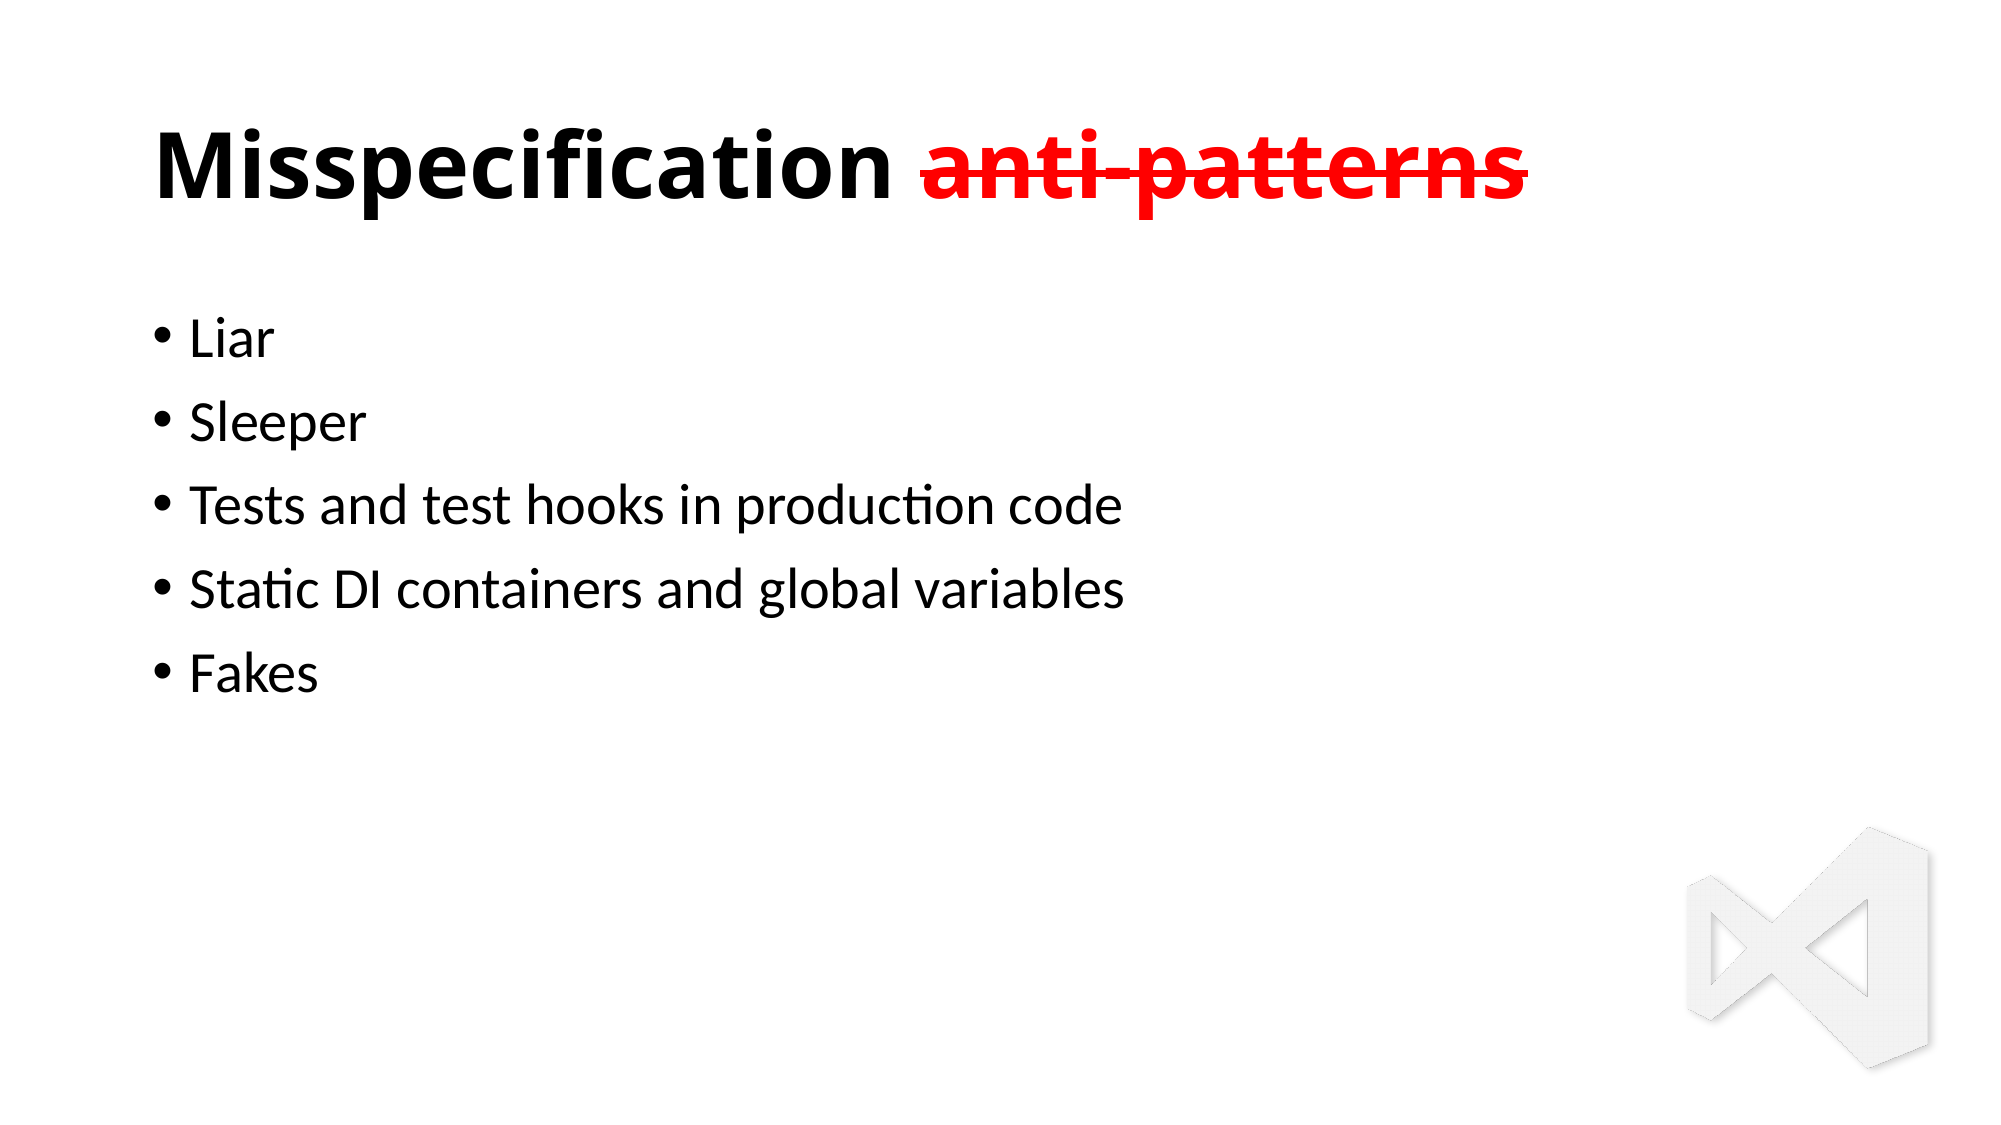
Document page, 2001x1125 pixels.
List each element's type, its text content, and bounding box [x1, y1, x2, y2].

picture [1614, 754, 2000, 1125]
list Liar Sleeper Tests and test hooks in production code Static DI containers and global variables Fakes [137, 299, 1863, 1014]
title Misspecification anti-patterns [137, 59, 1863, 278]
